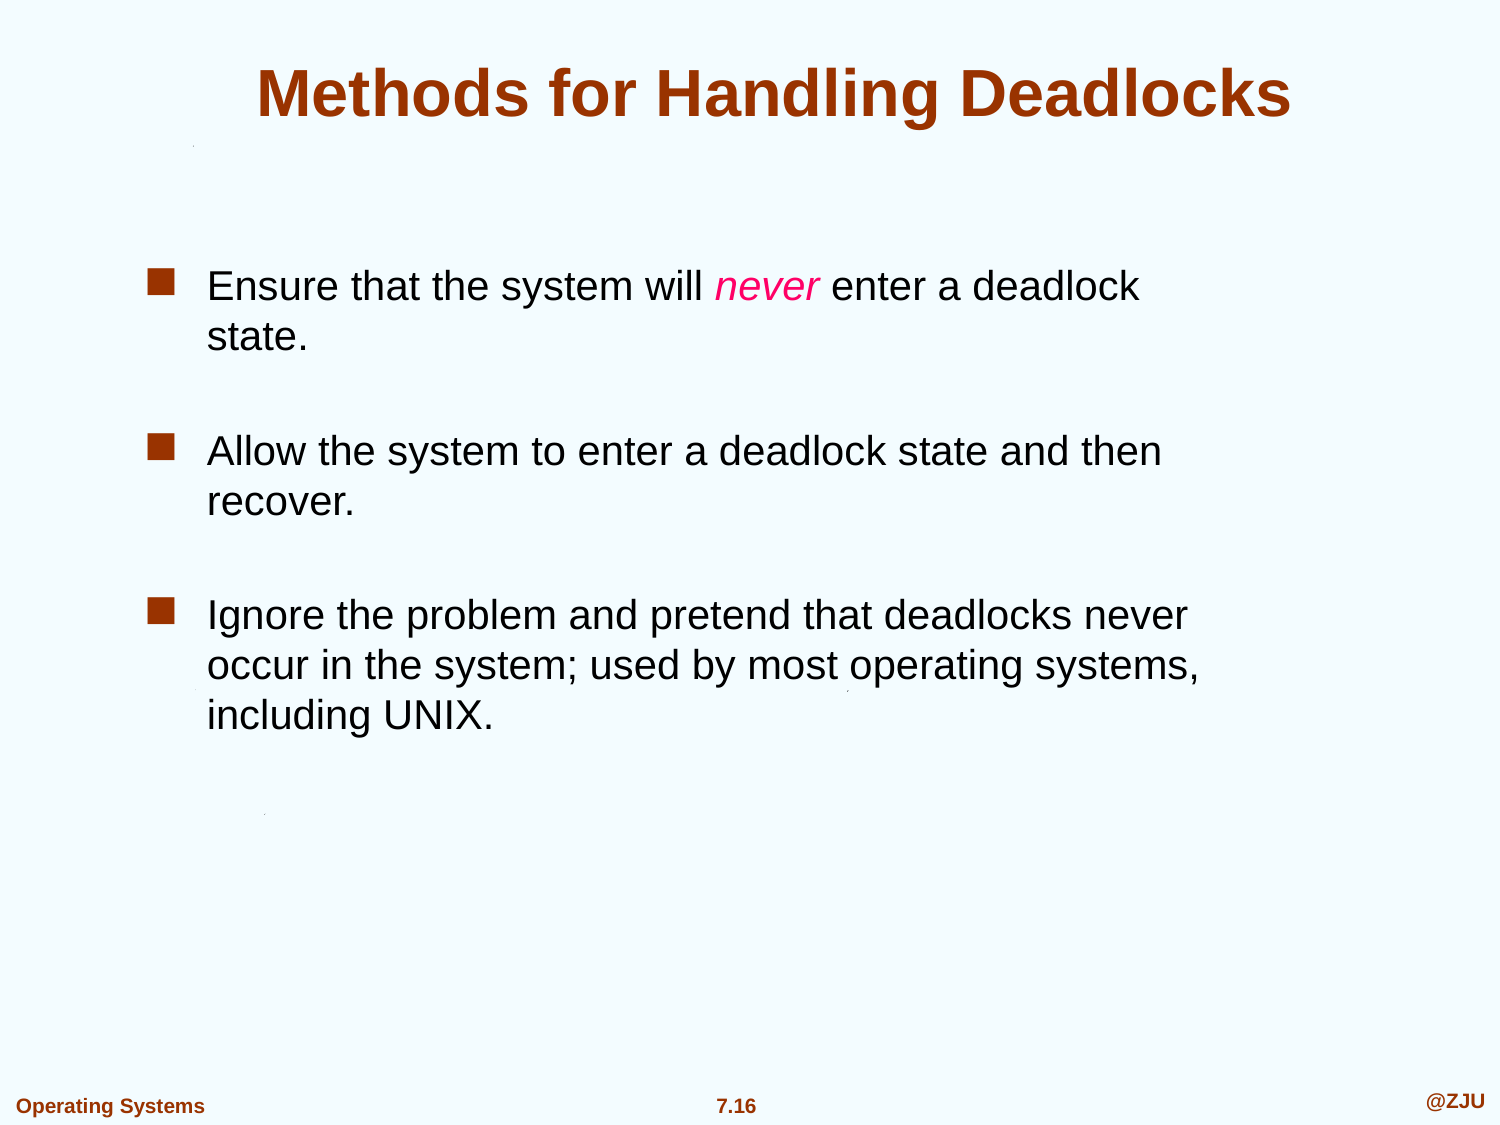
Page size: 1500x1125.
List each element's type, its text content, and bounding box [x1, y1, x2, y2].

title Methods for Handling Deadlocks [112, 37, 1438, 138]
list Ensure that the system will never enter a deadlock state. Allow the system to enter a deadlock state and then recover. Ignore the problem and pretend that deadlocks never occur in the system; used by most operating systems, including UNIX. [135, 251, 1217, 787]
